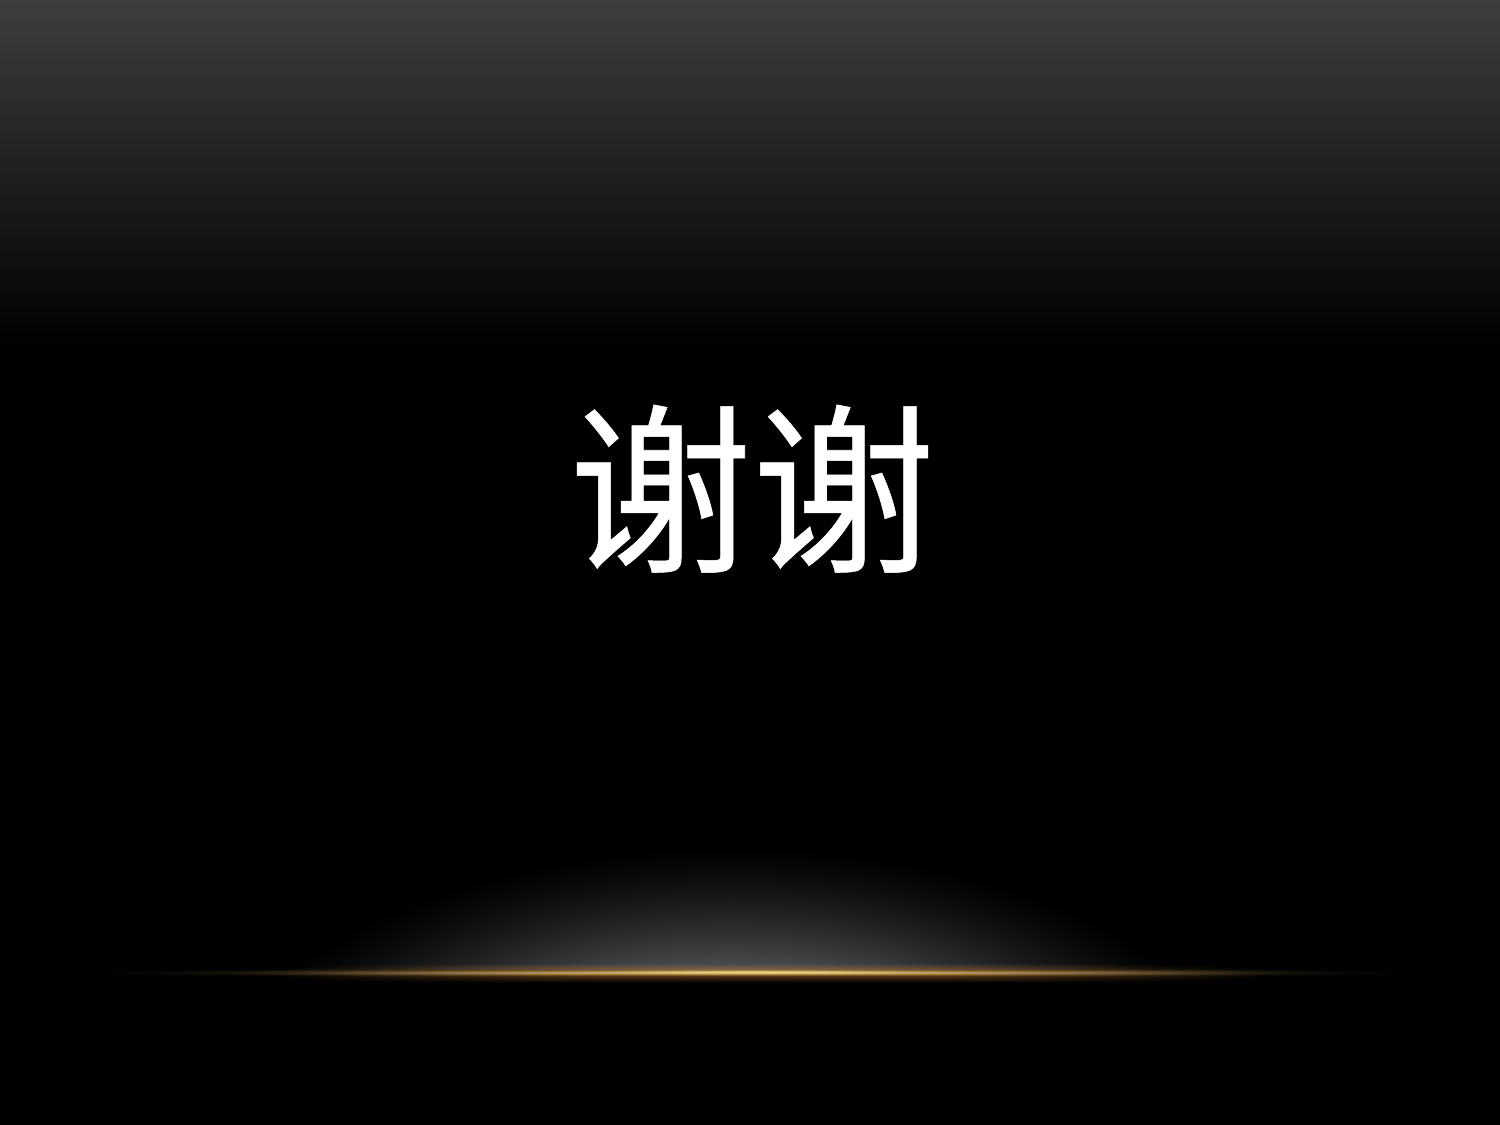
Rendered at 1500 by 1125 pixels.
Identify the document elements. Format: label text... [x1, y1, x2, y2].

text_box 谢谢 [553, 368, 951, 603]
picture [0, 0, 1500, 1125]
